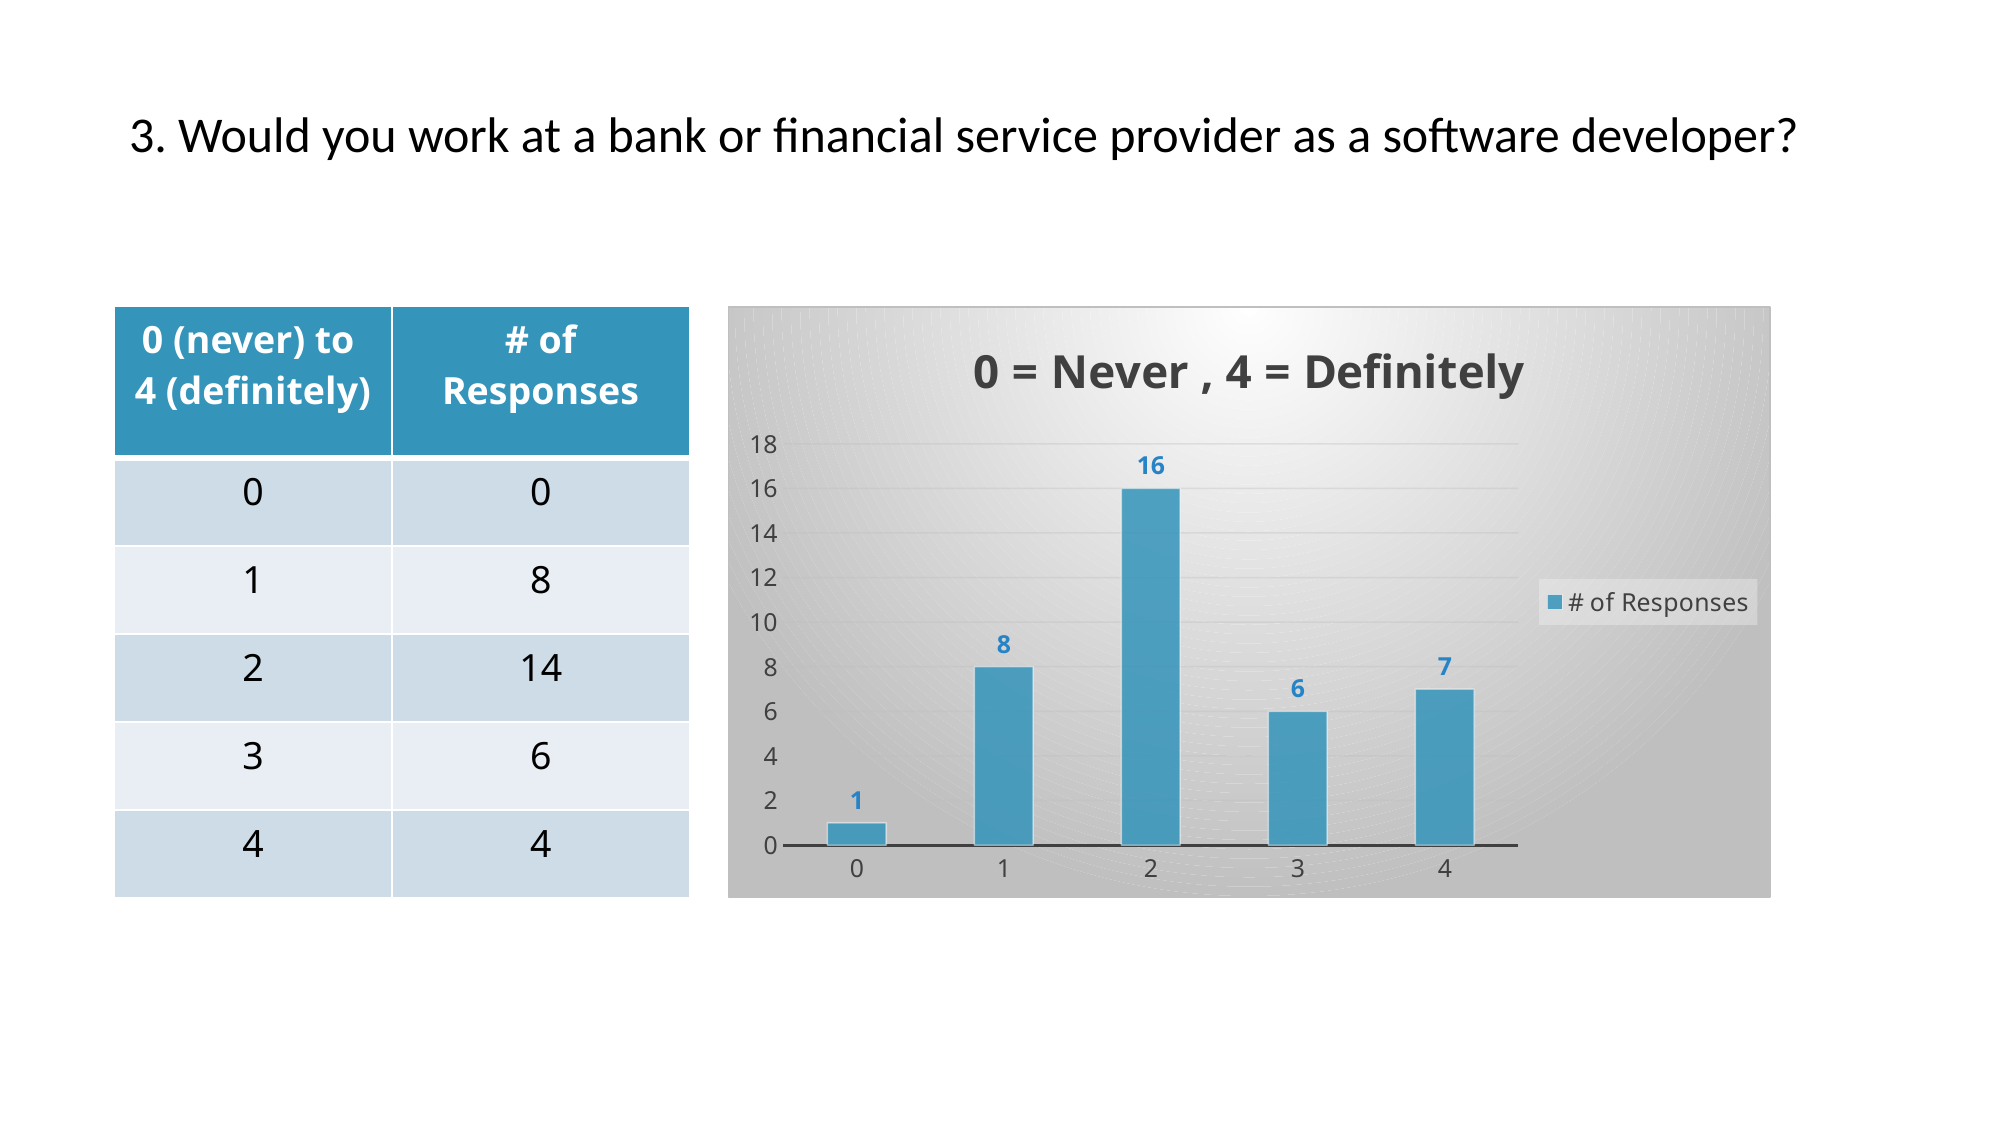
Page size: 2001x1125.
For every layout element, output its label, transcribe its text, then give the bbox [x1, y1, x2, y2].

table_cell 4 [115, 811, 391, 897]
table_cell 0 [115, 461, 391, 545]
table_cell 6 [393, 723, 689, 809]
text_box 3. Would you work at a bank or financial service provider as a software developer? [114, 95, 1836, 171]
table_cell 4 [393, 811, 689, 897]
table_cell 1 [115, 547, 391, 633]
table_cell 14 [393, 635, 689, 721]
table_header # of Responses [393, 307, 689, 455]
table_header 0 (never) to 4 (definitely) [115, 307, 391, 455]
table_cell 3 [115, 723, 391, 809]
chart [727, 305, 1771, 899]
table_cell 0 [393, 461, 689, 545]
table_cell 2 [115, 635, 391, 721]
table_cell 8 [393, 547, 689, 633]
